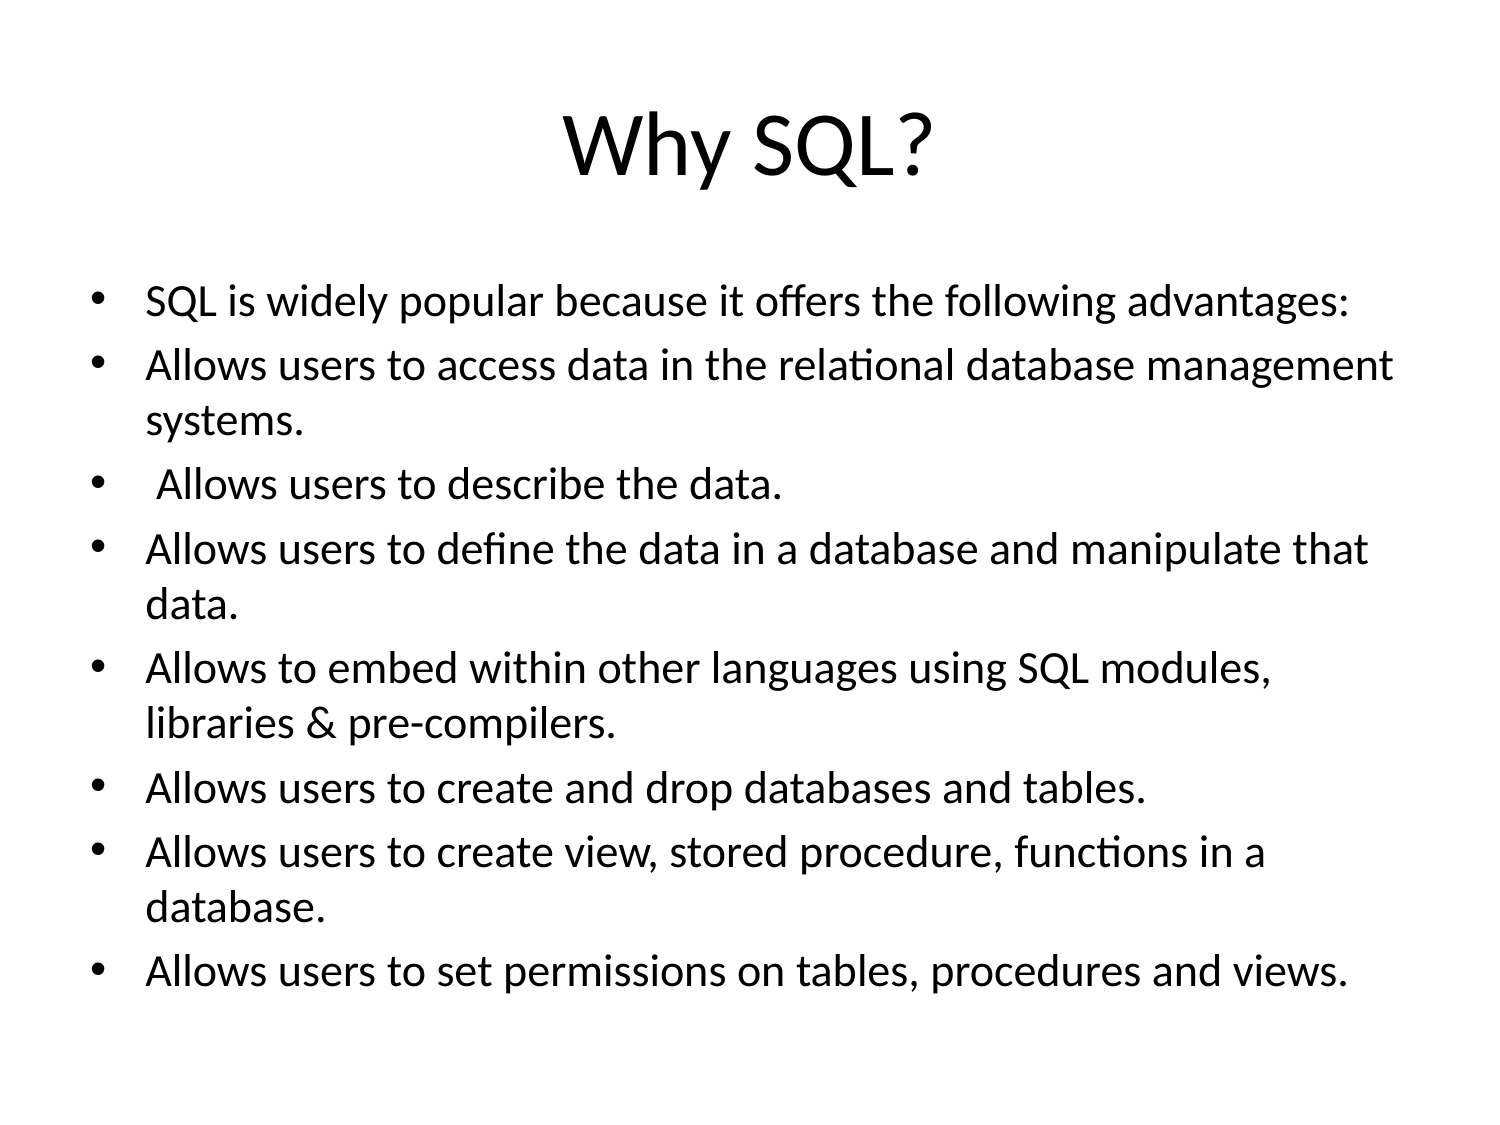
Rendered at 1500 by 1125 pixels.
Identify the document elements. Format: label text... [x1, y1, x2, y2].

list SQL is widely popular because it offers the following advantages: Allows users to access data in the relational database management systems. Allows users to describe the data. Allows users to define the data in a database and manipulate that data. Allows to embed within other languages using SQL modules, libraries & pre-compilers. Allows users to create and drop databases and tables. Allows users to create view, stored procedure, functions in a database. Allows users to set permissions on tables, procedures and views. [75, 262, 1425, 1005]
title Why SQL? [75, 45, 1425, 233]
